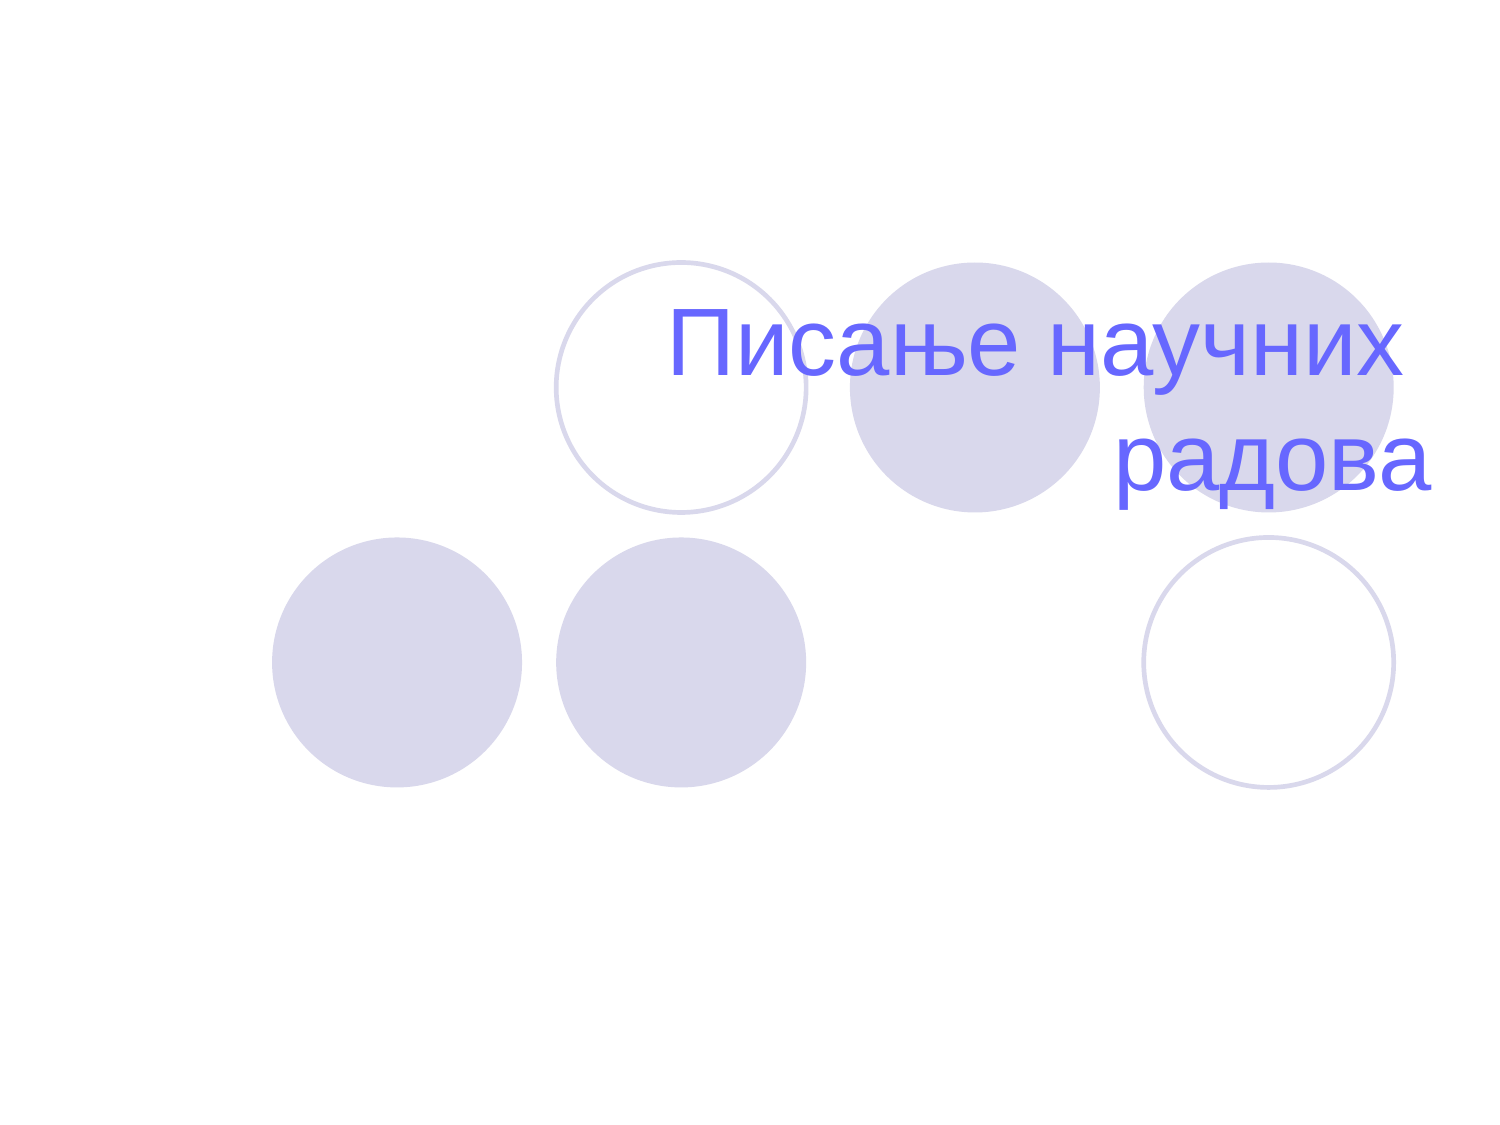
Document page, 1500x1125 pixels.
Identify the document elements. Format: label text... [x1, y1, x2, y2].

title Писање научних радова [41, 200, 1447, 518]
